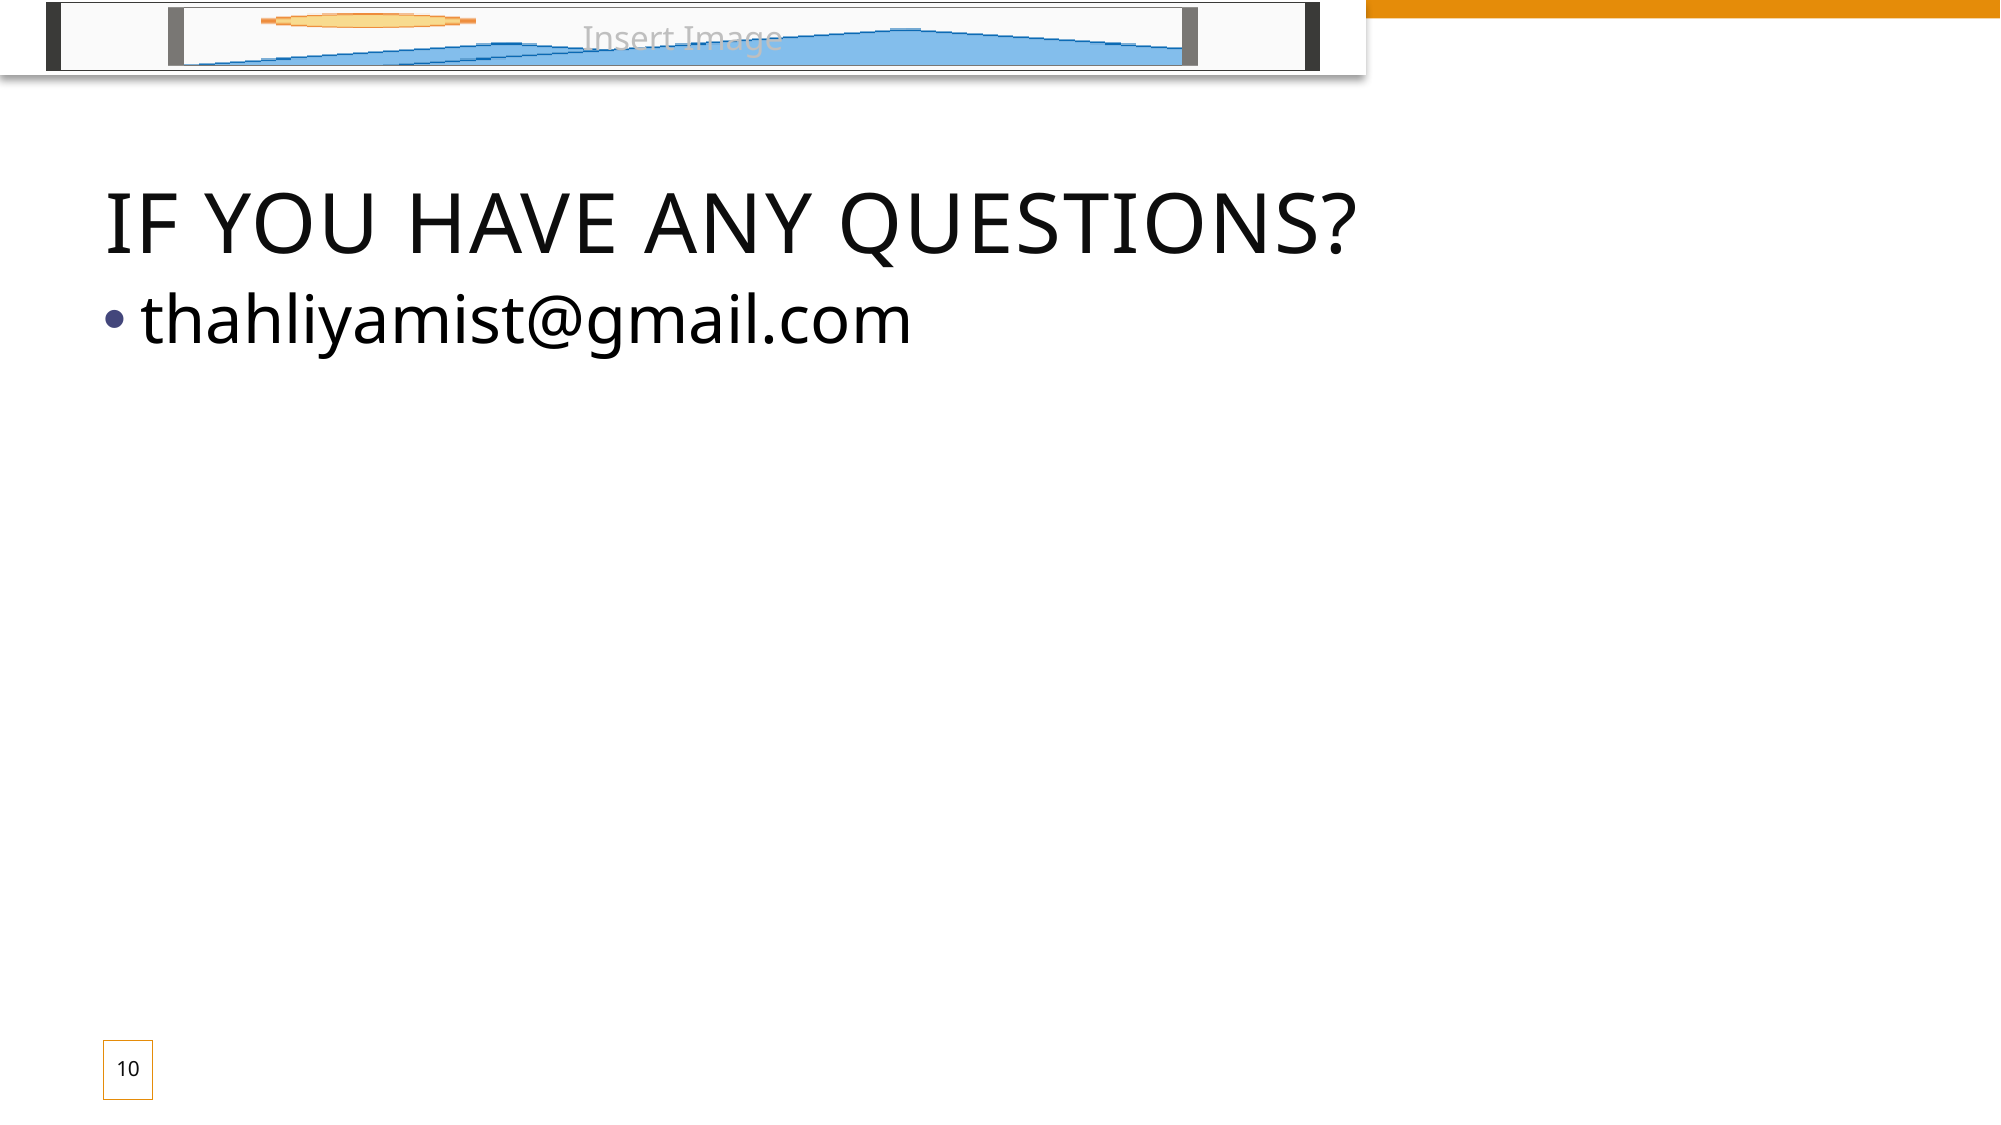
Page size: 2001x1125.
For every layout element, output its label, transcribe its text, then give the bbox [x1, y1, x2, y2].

picture [0, 0, 1367, 76]
title If you have any questions? [90, 162, 1863, 279]
list thahliyamist@gmail.com [87, 278, 1776, 880]
slide_number 10 [103, 1040, 153, 1100]
